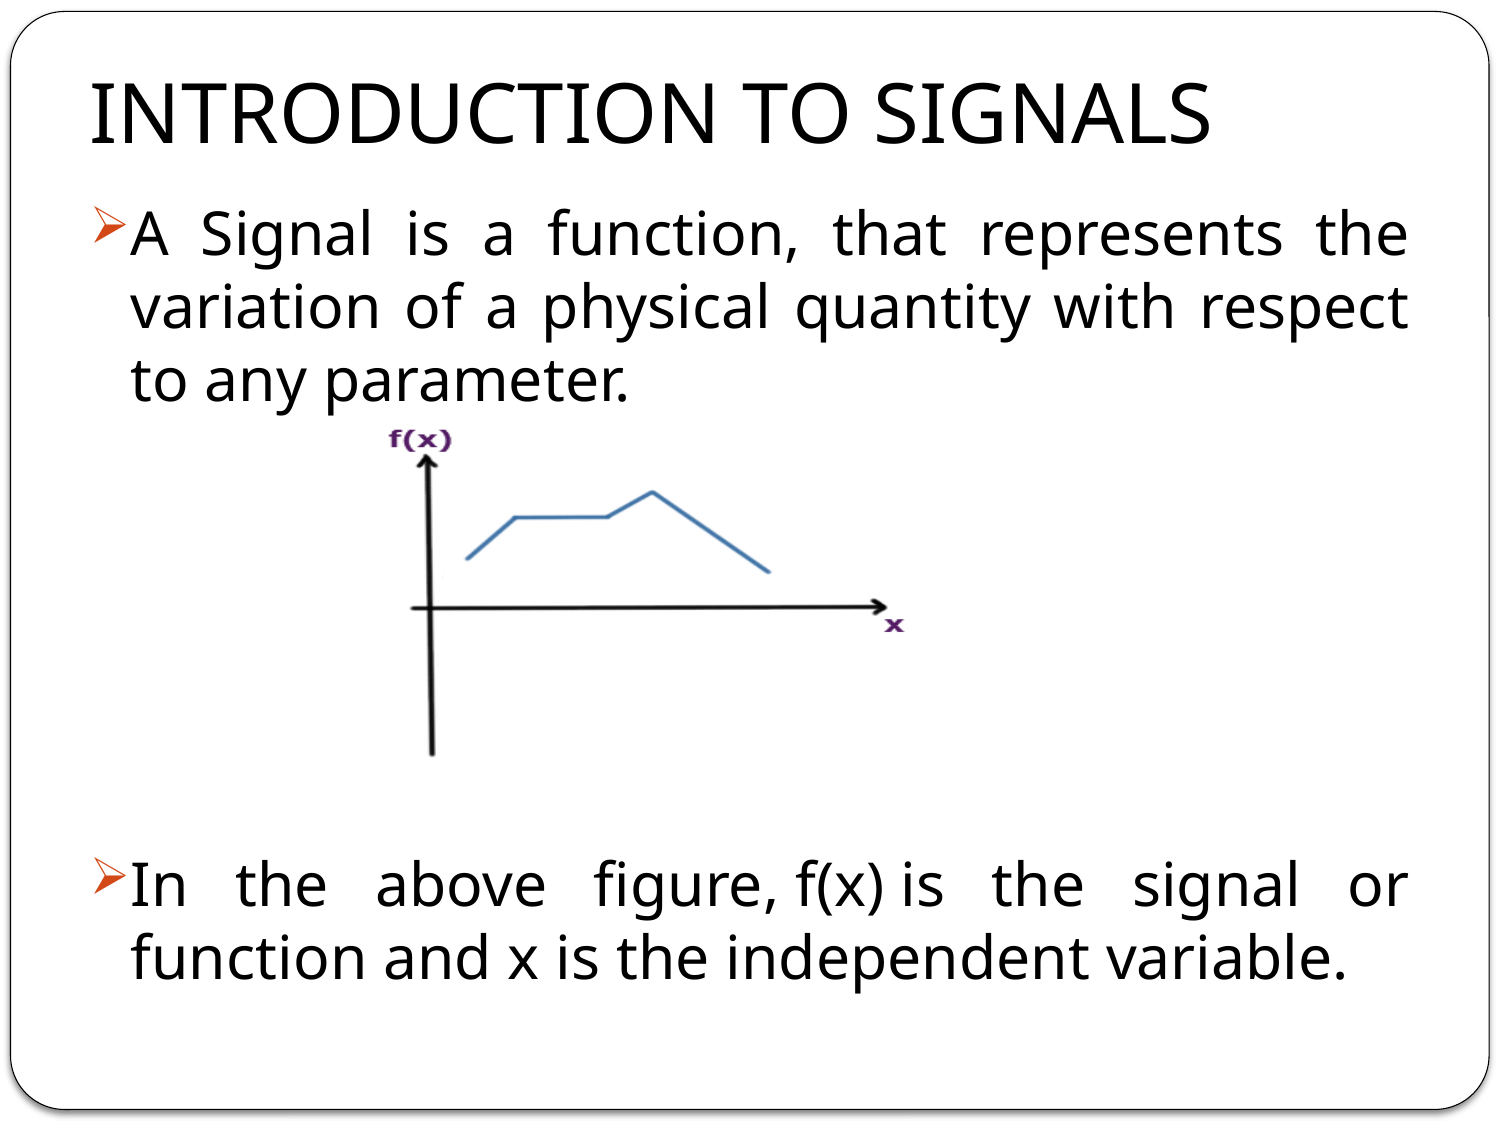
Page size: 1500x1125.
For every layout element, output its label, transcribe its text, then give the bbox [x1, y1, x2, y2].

picture [374, 424, 1005, 776]
list A Signal is a function, that represents the variation of a physical quantity with respect to any parameter. In the above figure, f(x) is the signal or function and x is the independent variable. [75, 187, 1425, 1005]
title INTRODUCTION TO SIGNALS [75, 45, 1425, 175]
